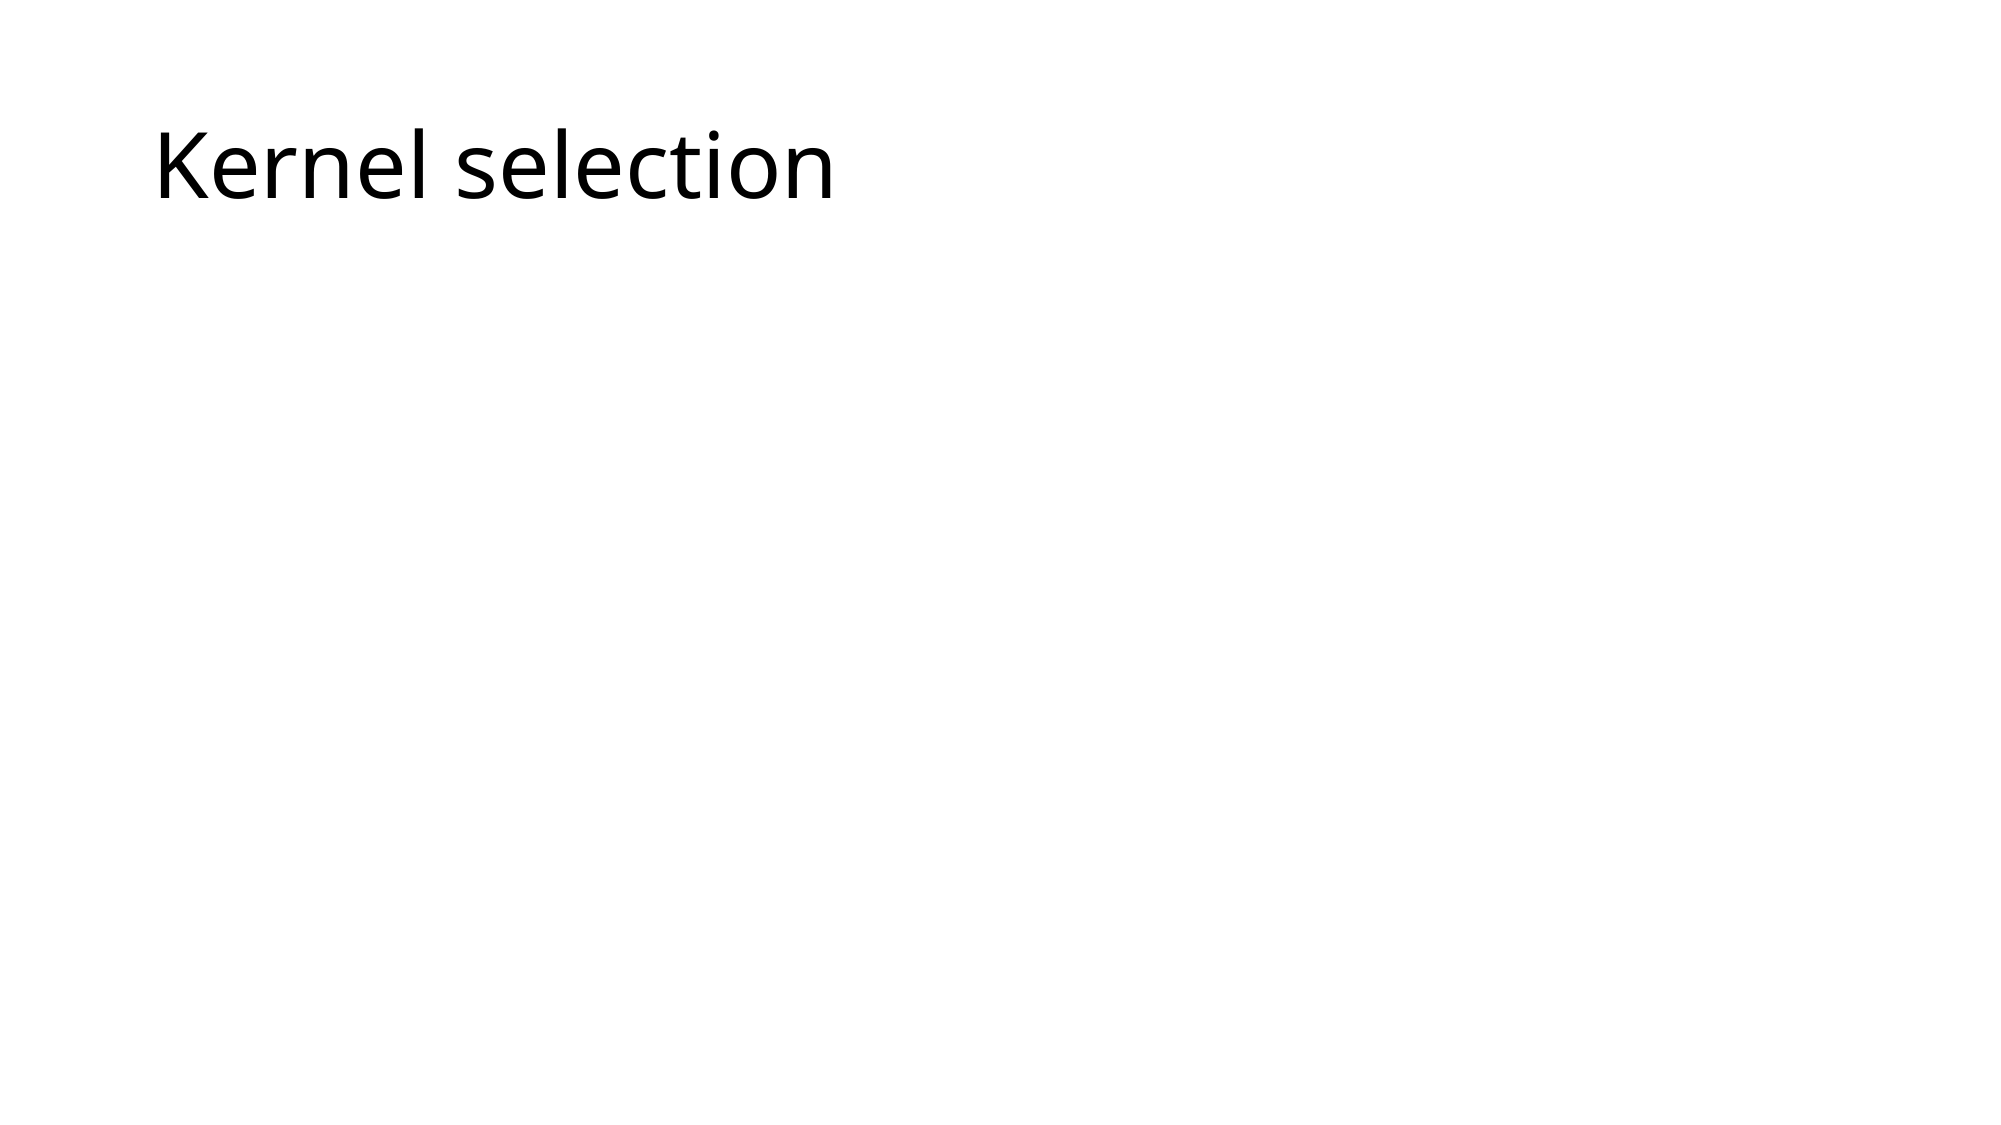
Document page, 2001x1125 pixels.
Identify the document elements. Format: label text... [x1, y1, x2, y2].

title Kernel selection [137, 59, 1863, 278]
